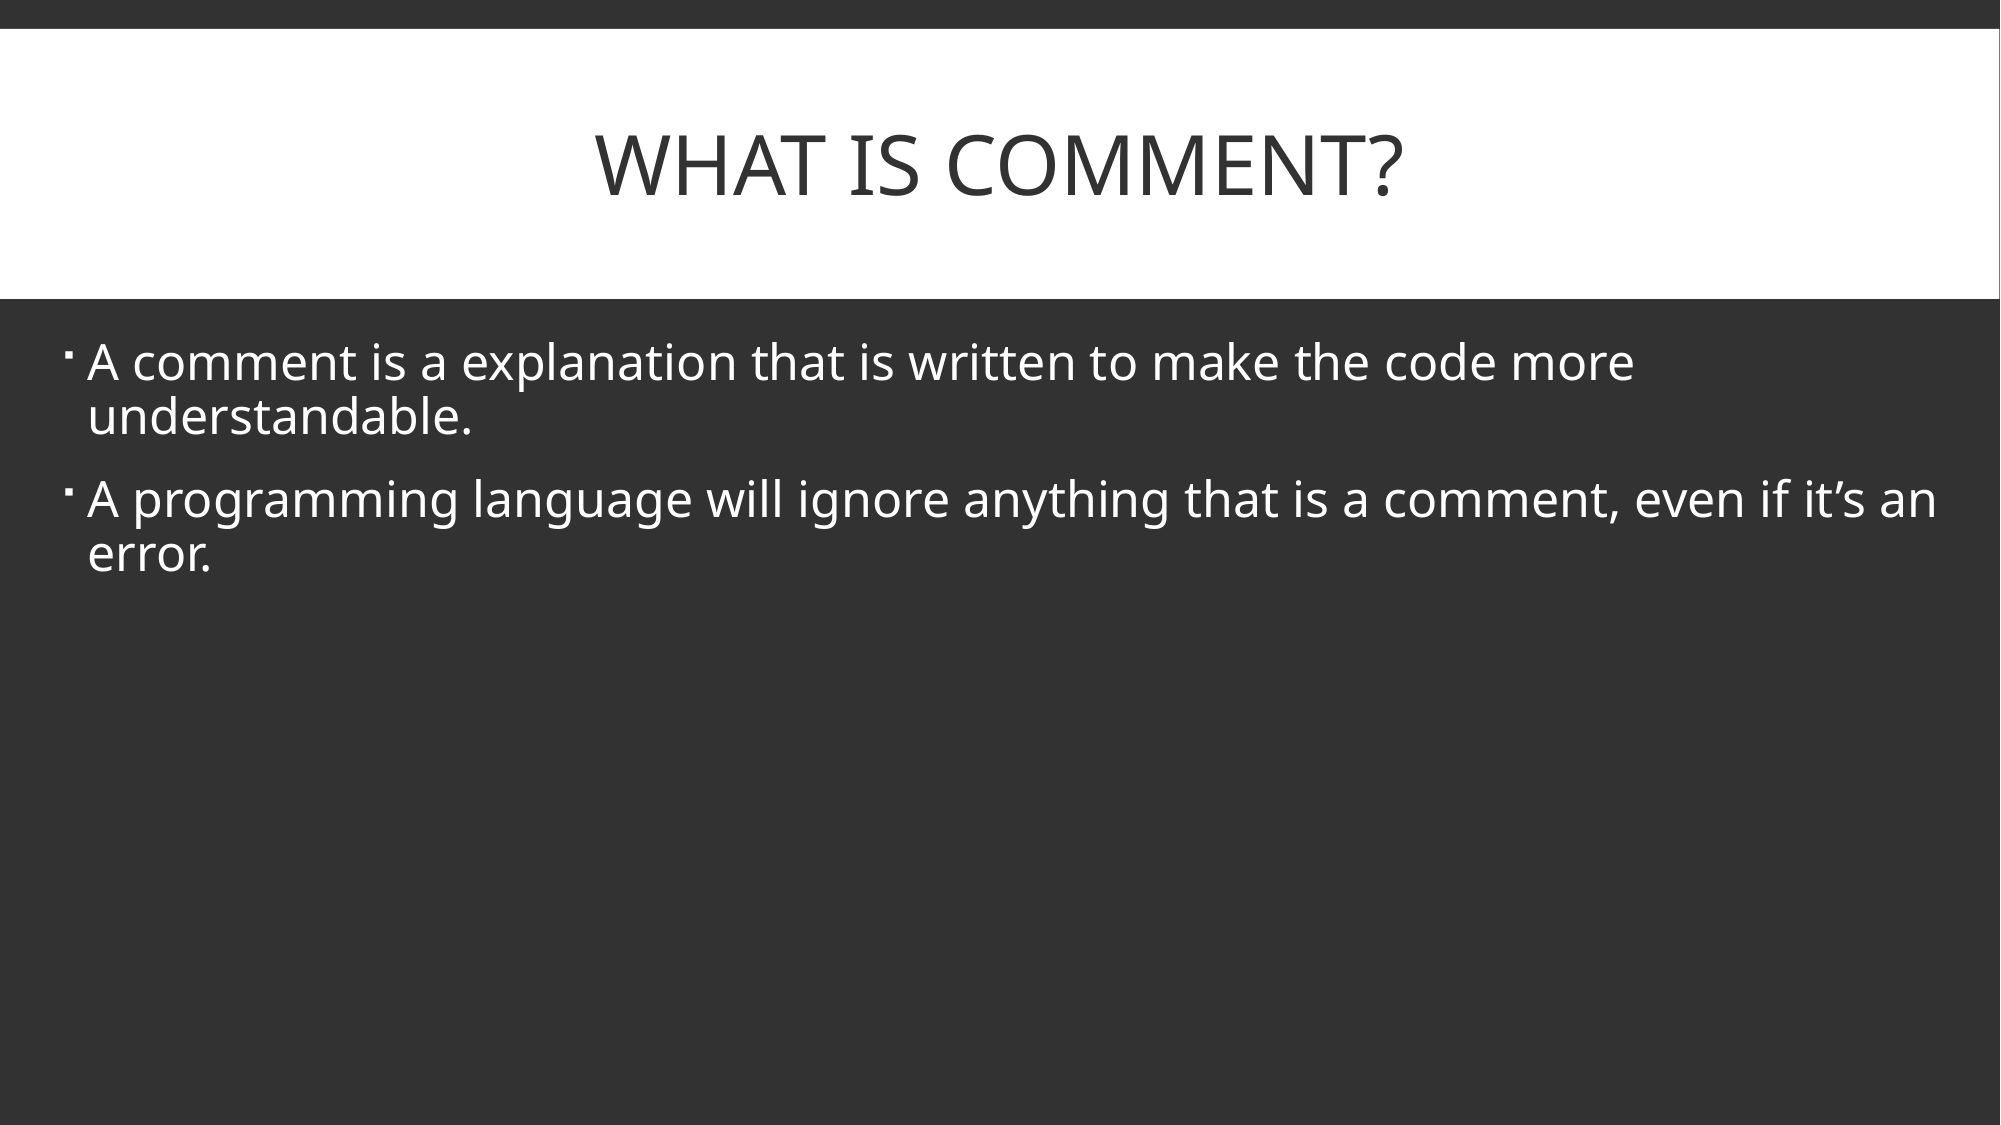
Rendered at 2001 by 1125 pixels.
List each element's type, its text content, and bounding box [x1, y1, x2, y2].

title What Is Comment? [197, 46, 1803, 295]
list A comment is a explanation that is written to make the code more understandable. A programming language will ignore anything that is a comment, even if it’s an error. [42, 329, 2000, 1020]
